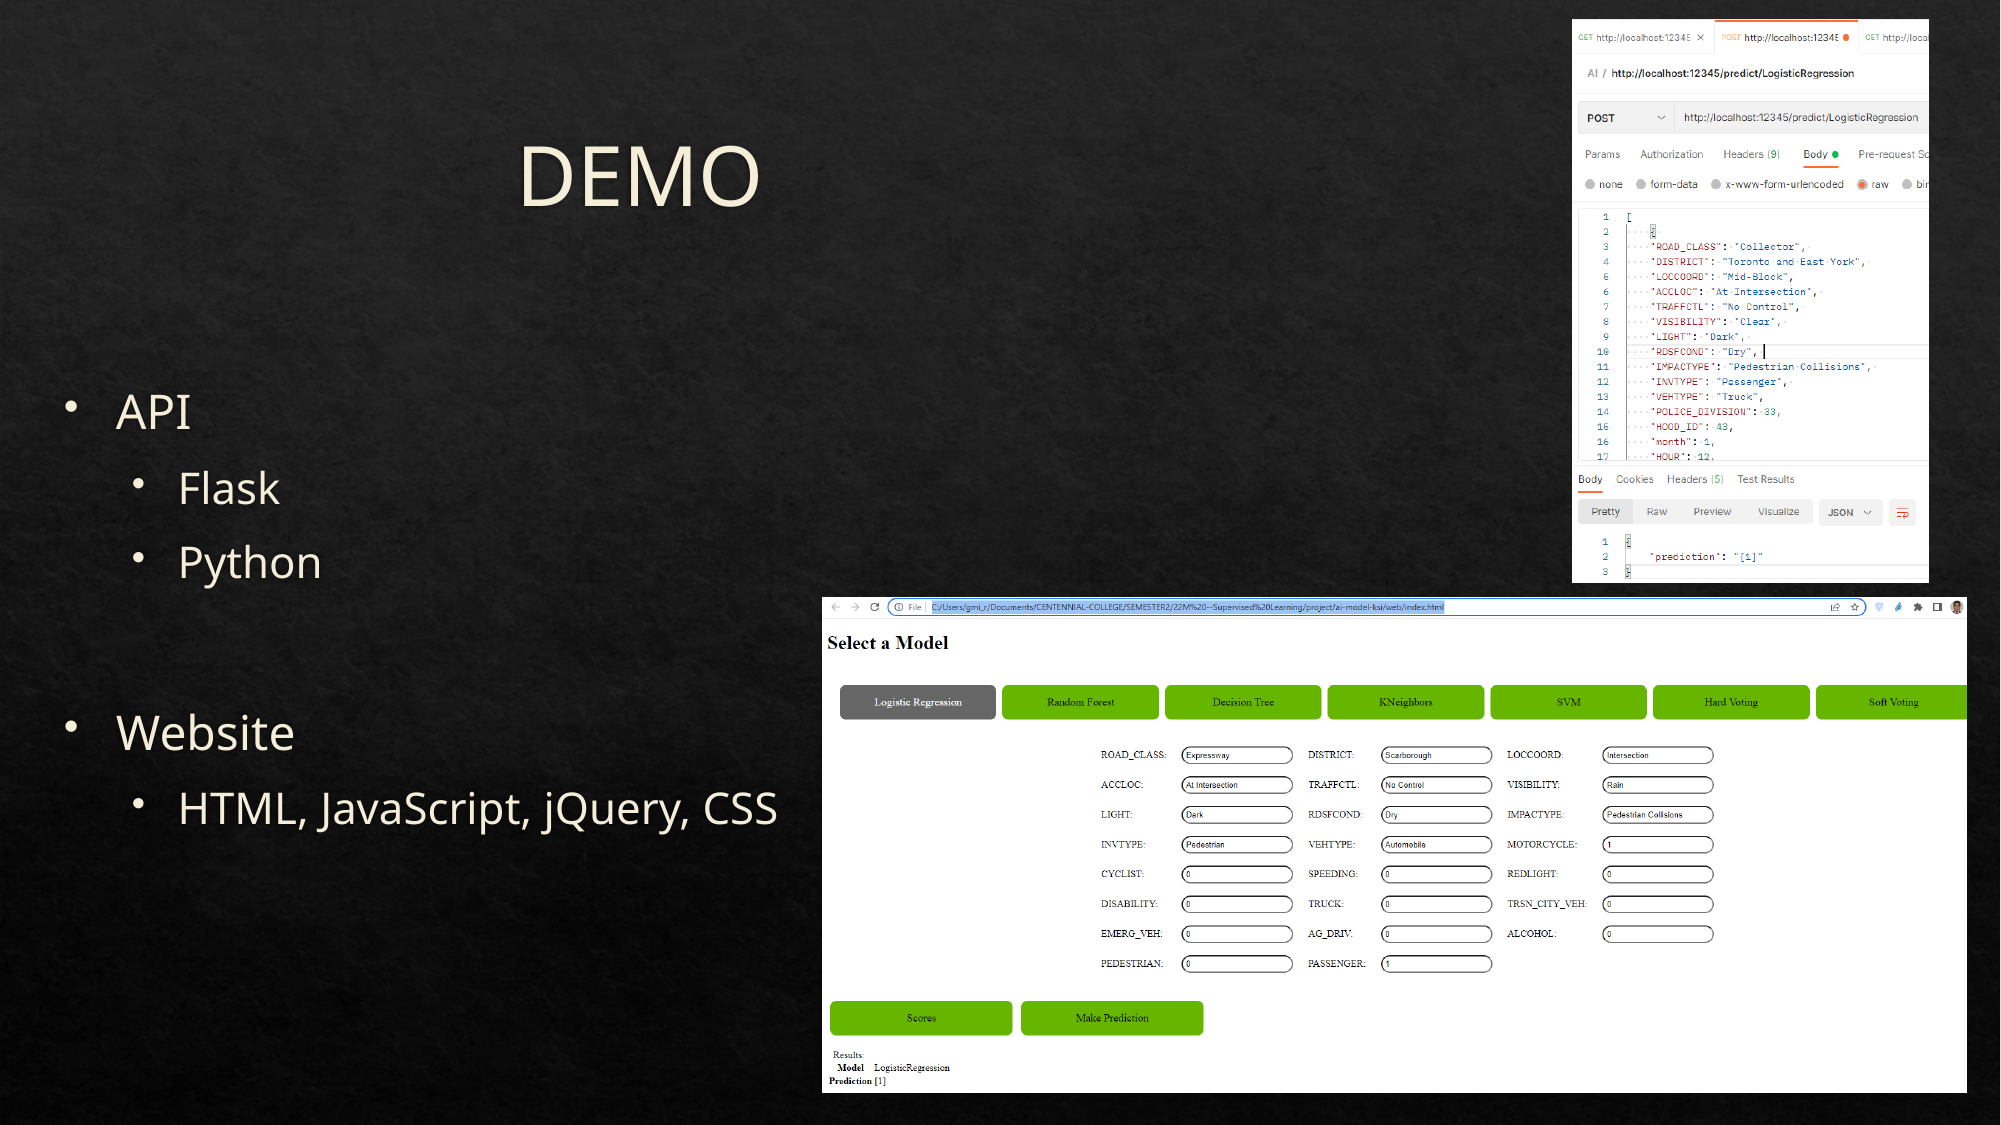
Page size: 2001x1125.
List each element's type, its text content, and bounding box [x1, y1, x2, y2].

picture [822, 597, 1967, 1093]
picture [1572, 19, 1930, 583]
list API Flask Python Website HTML, JavaScript, jQuery, CSS [44, 324, 842, 886]
title DEMO [149, 58, 1131, 302]
